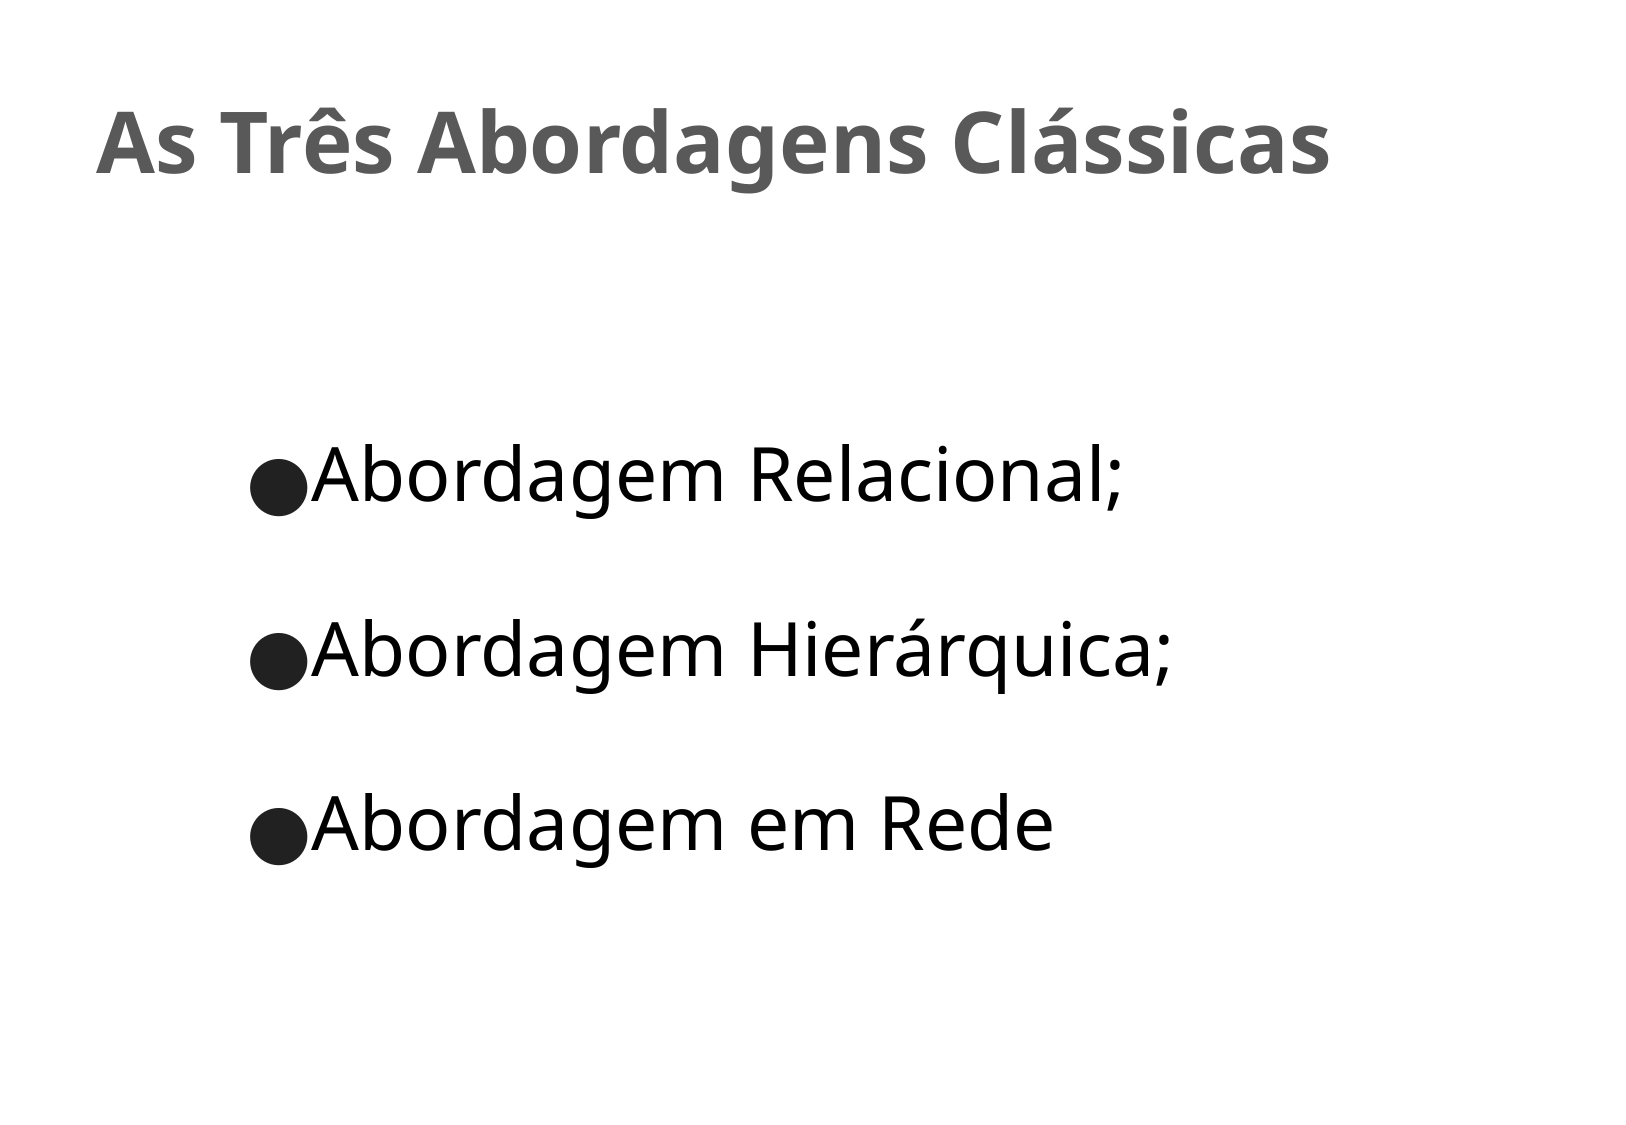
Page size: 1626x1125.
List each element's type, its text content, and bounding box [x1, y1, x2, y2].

list Abordagem Relacional; Abordagem Hierárquica; Abordagem em Rede [81, 242, 1544, 986]
title As Três Abordagens Clássicas [81, 45, 1544, 233]
